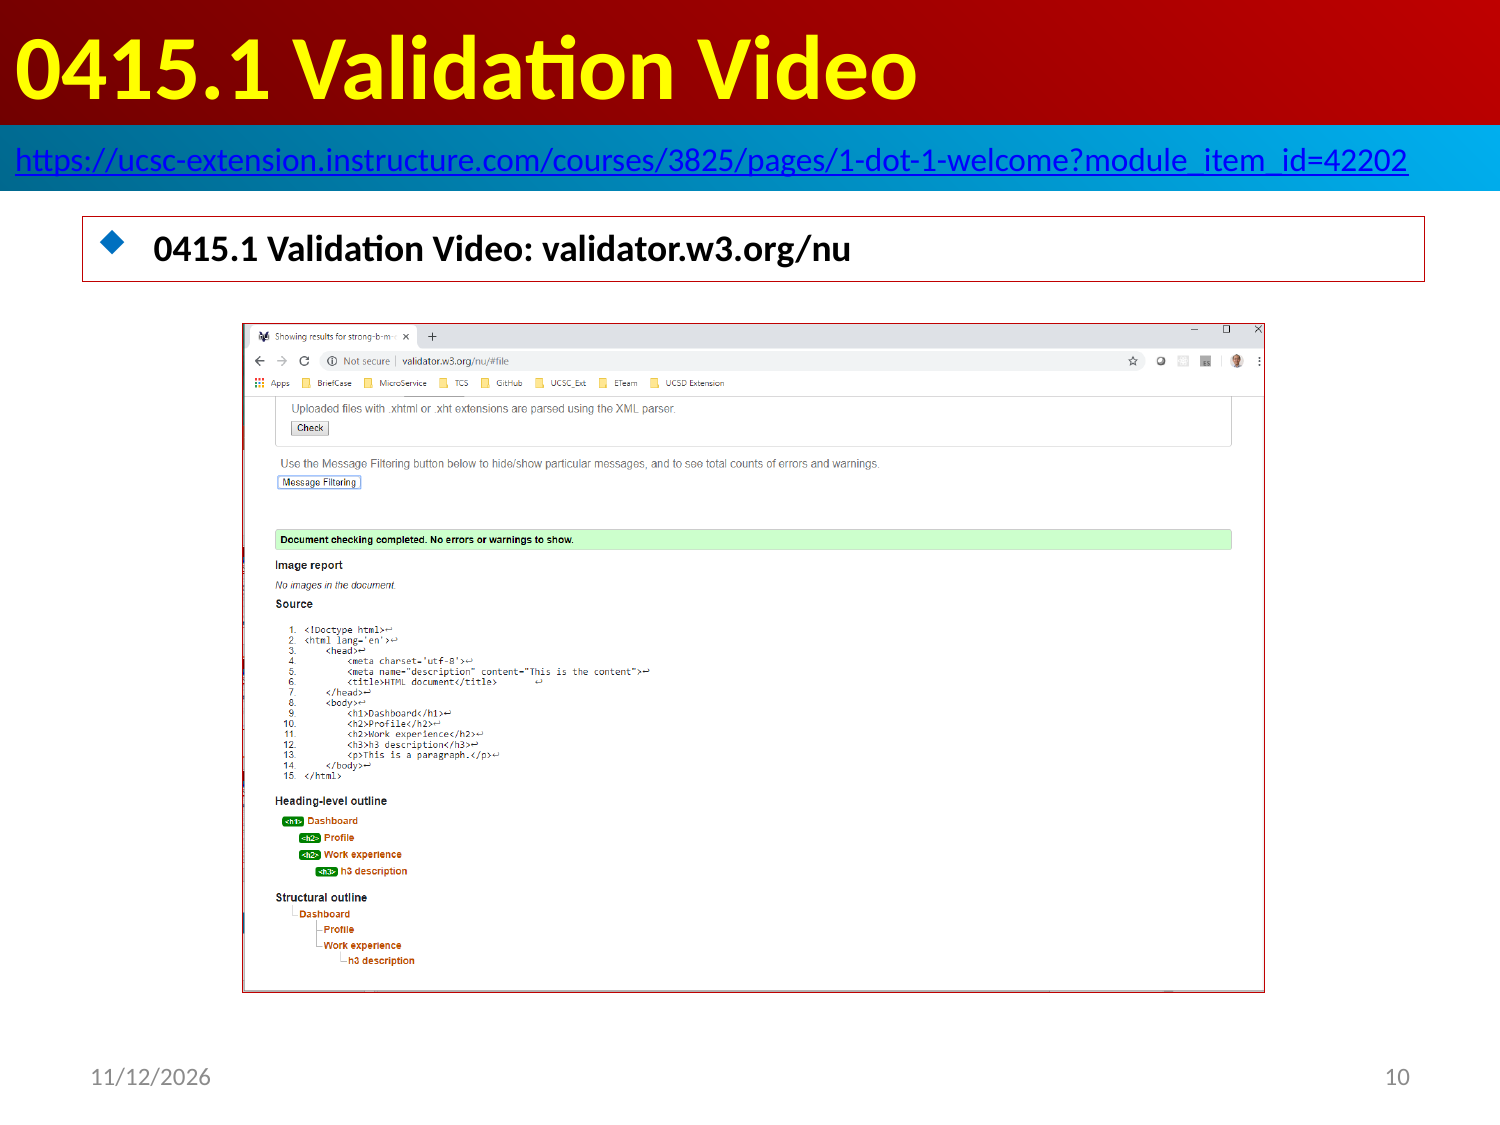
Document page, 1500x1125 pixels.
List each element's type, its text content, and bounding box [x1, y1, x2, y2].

title 0415.1 Validation Video [0, 0, 1500, 125]
subtitle 0415.1 Validation Video: validator.w3.org/nu [82, 216, 1425, 282]
slide_number 10 [1074, 1042, 1425, 1109]
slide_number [75, 1042, 425, 1109]
text_box https://ucsc-extension.instructure.com/courses/3825/pages/1-dot-1-welcome?module_item_id=42202 [0, 125, 1500, 191]
picture [242, 323, 1265, 994]
